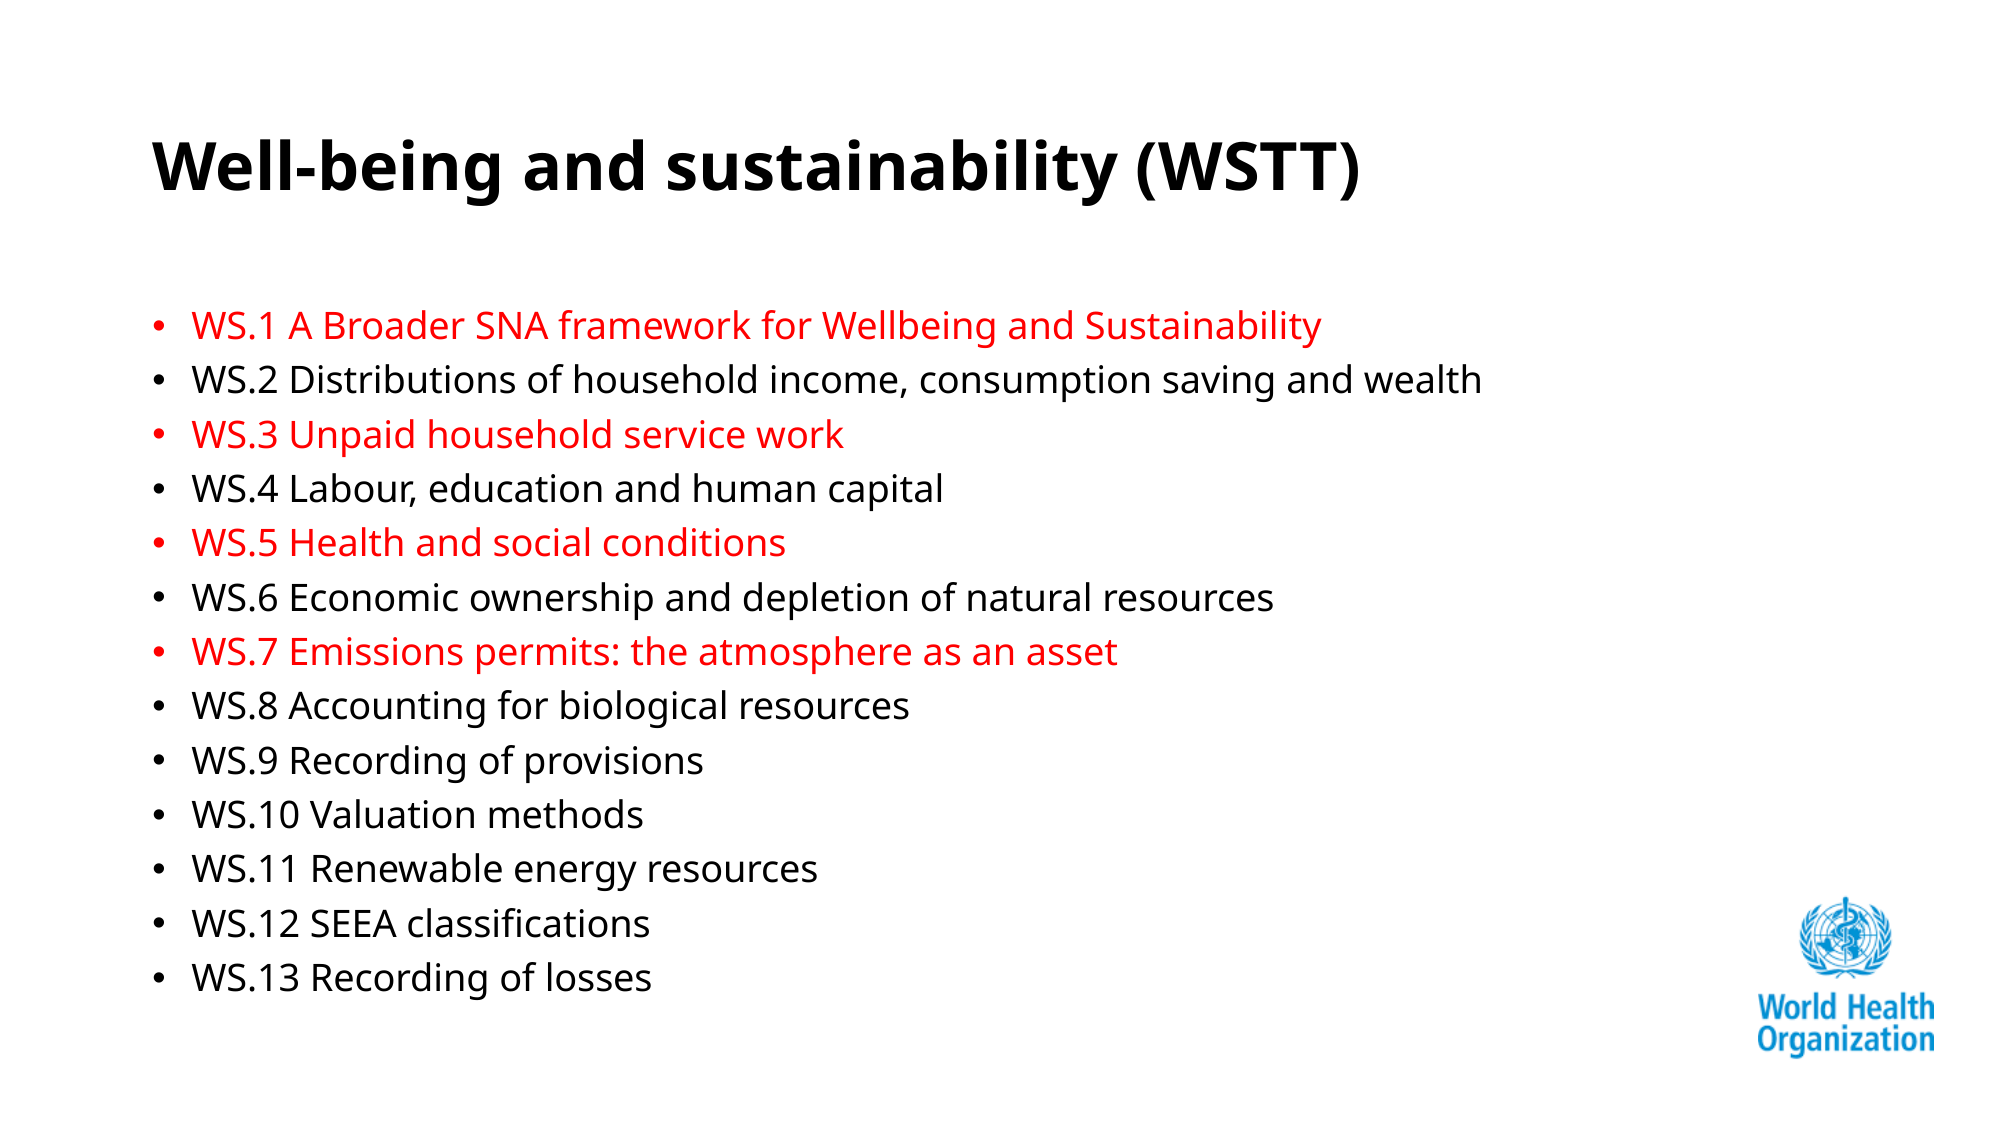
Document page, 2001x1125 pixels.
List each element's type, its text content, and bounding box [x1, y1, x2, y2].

picture [1758, 889, 1934, 1066]
list WS.1 A Broader SNA framework for Wellbeing and Sustainability WS.2 Distributions of household income, consumption saving and wealth WS.3 Unpaid household service work WS.4 Labour, education and human capital WS.5 Health and social conditions WS.6 Economic ownership and depletion of natural resources WS.7 Emissions permits: the atmosphere as an asset WS.8 Accounting for biological resources WS.9 Recording of provisions WS.10 Valuation methods WS.11 Renewable energy resources WS.12 SEEA classifications WS.13 Recording of losses [137, 299, 1863, 1014]
title Well-being and sustainability (WSTT) [137, 59, 1863, 278]
picture [1762, 1029, 1772, 1047]
